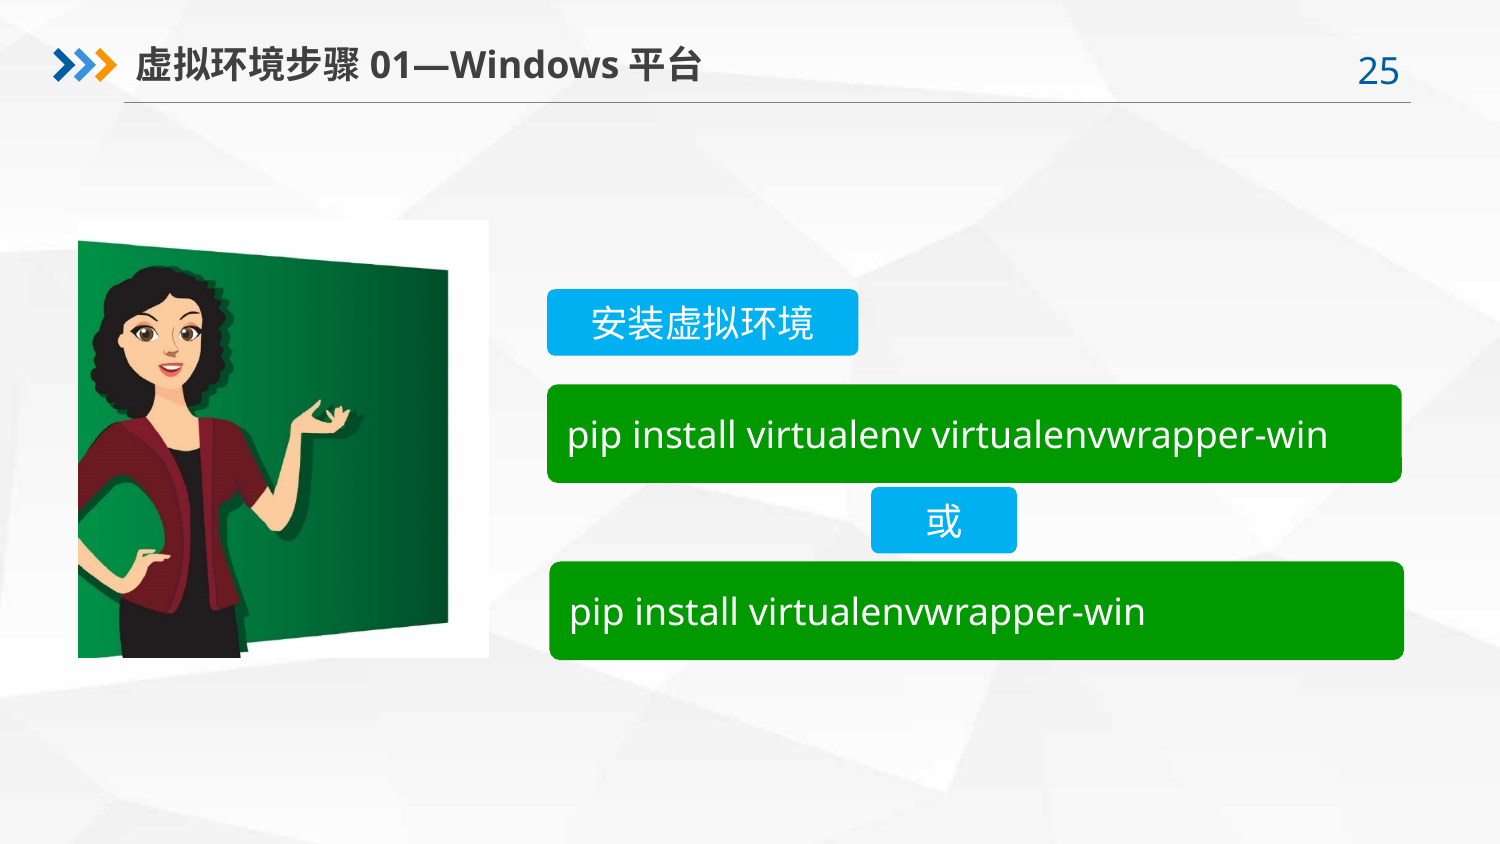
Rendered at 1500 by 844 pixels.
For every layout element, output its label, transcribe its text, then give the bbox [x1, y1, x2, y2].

text_box pip install virtualenv virtualenvwrapper-win [547, 384, 1402, 483]
picture [0, 0, 1500, 844]
text_box 或 [871, 486, 1017, 554]
text_box pip install virtualenvwrapper-win [549, 561, 1405, 661]
text_box 虚拟环境步骤01—Windows平台 [135, 32, 892, 95]
text_box 安装虚拟环境 [547, 289, 859, 356]
